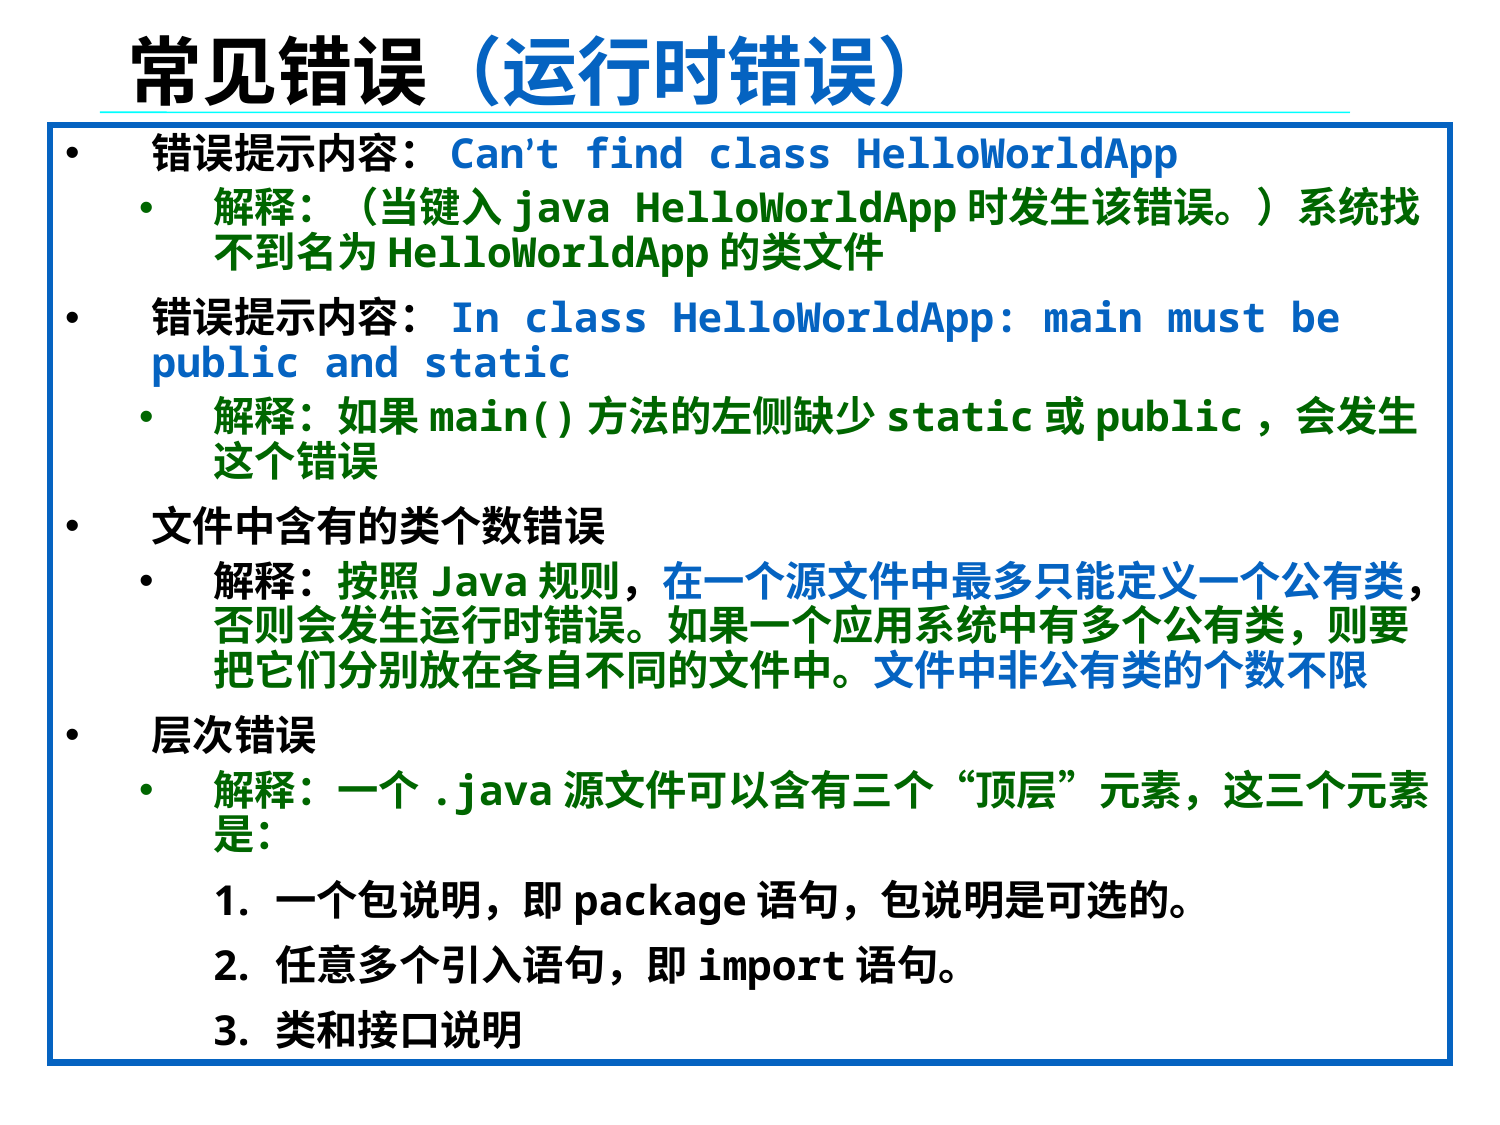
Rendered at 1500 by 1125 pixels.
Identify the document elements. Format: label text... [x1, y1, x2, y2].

list 错误提示内容：Can’t find class HelloWorldApp 解释：（当键入java HelloWorldApp时发生该错误。）系统找不到名为HelloWorldApp的类文件 错误提示内容：In class HelloWorldApp: main must be public and static 解释：如果main()方法的左侧缺少static或public，会发生这个错误 文件中含有的类个数错误 解释：按照Java规则，在一个源文件中最多只能定义一个公有类，否则会发生运行时错误。如果一个应用系统中有多个公有类，则要把它们分别放在各自不同的文件中。文件中非公有类的个数不限 层次错误 解释：一个.java源文件可以含有三个“顶层”元素，这三个元素是： 一个包说明，即package语句，包说明是可选的。 任意多个引入语句，即import语句。 类和接口说明 [50, 125, 1450, 1063]
title 常见错误（运行时错误） [112, 24, 1388, 125]
